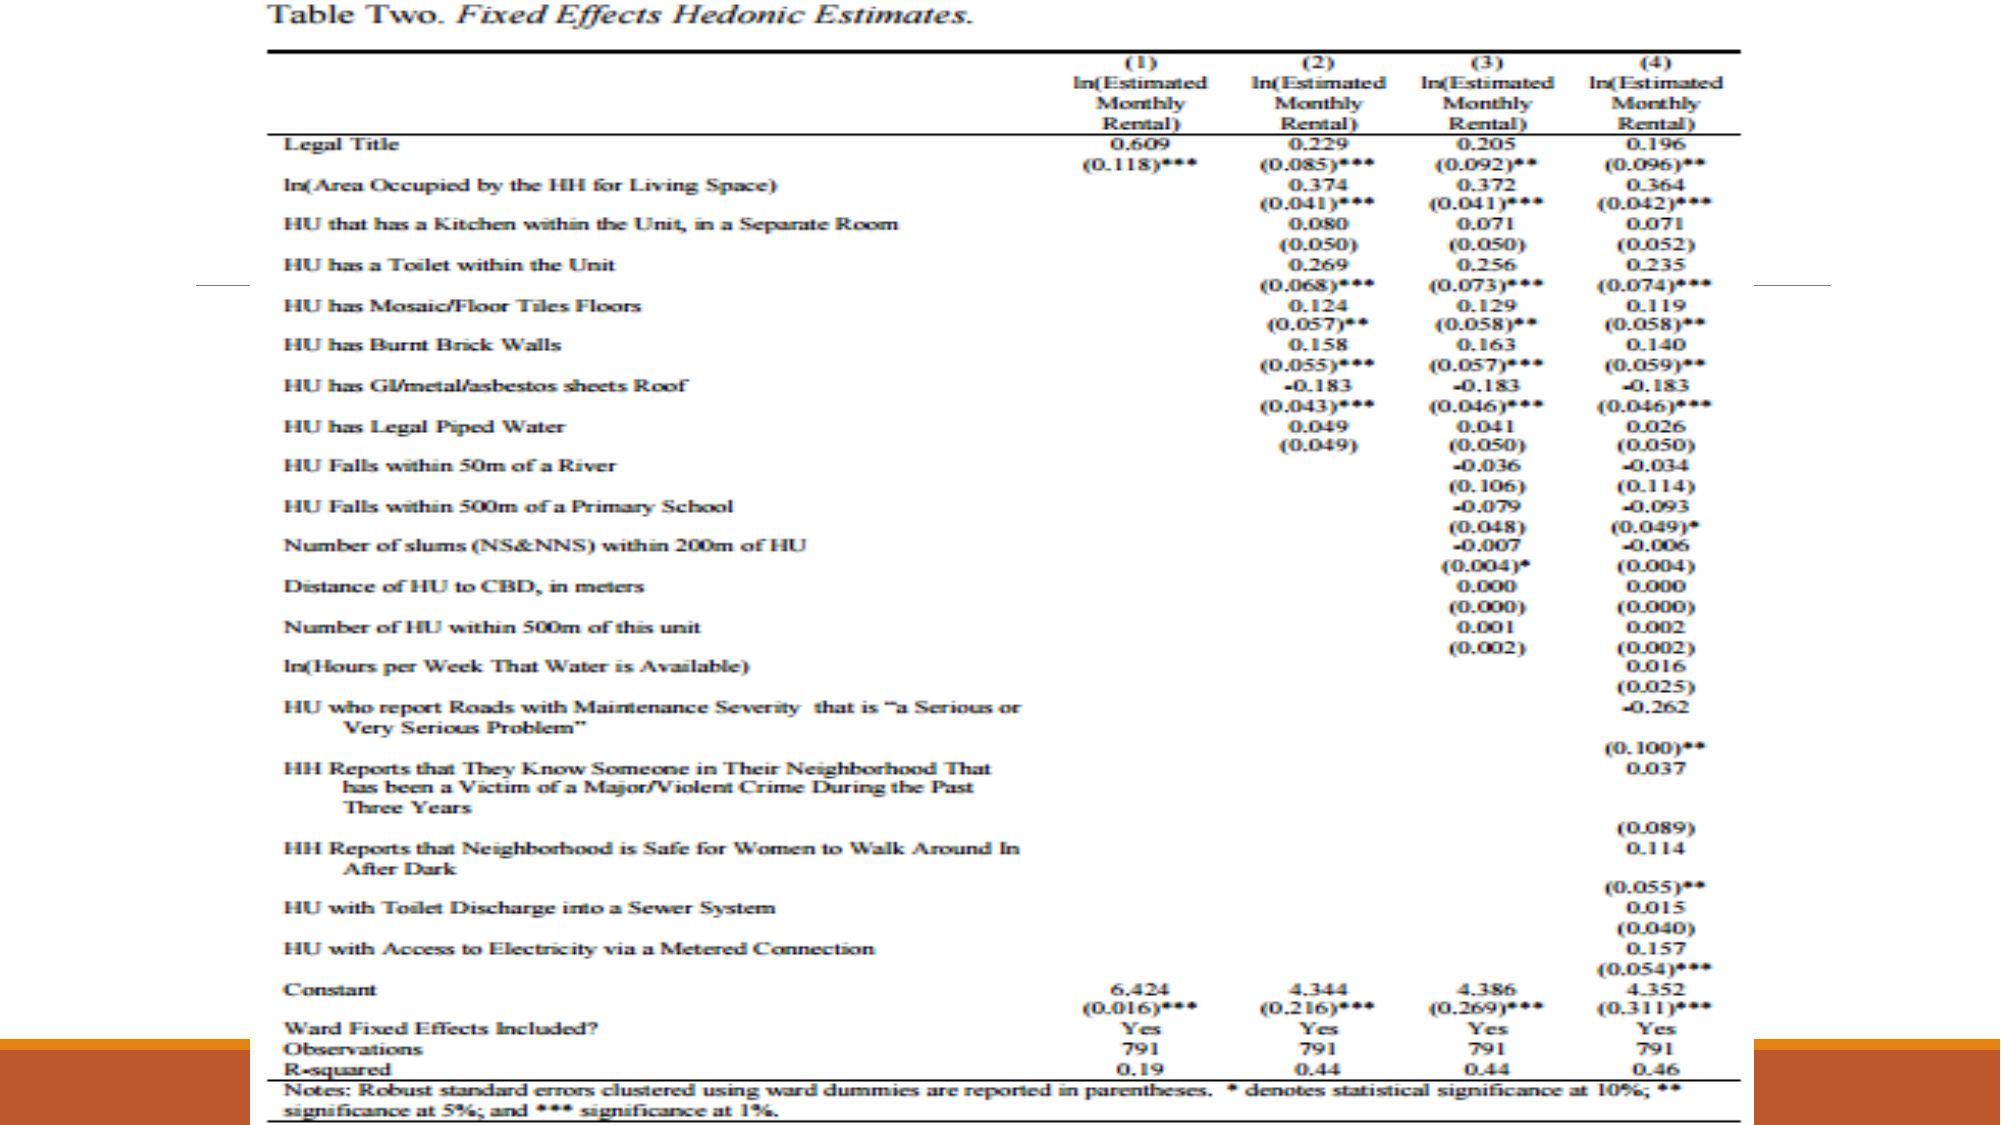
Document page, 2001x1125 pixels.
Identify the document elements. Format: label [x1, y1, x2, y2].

list [249, 0, 1755, 1125]
